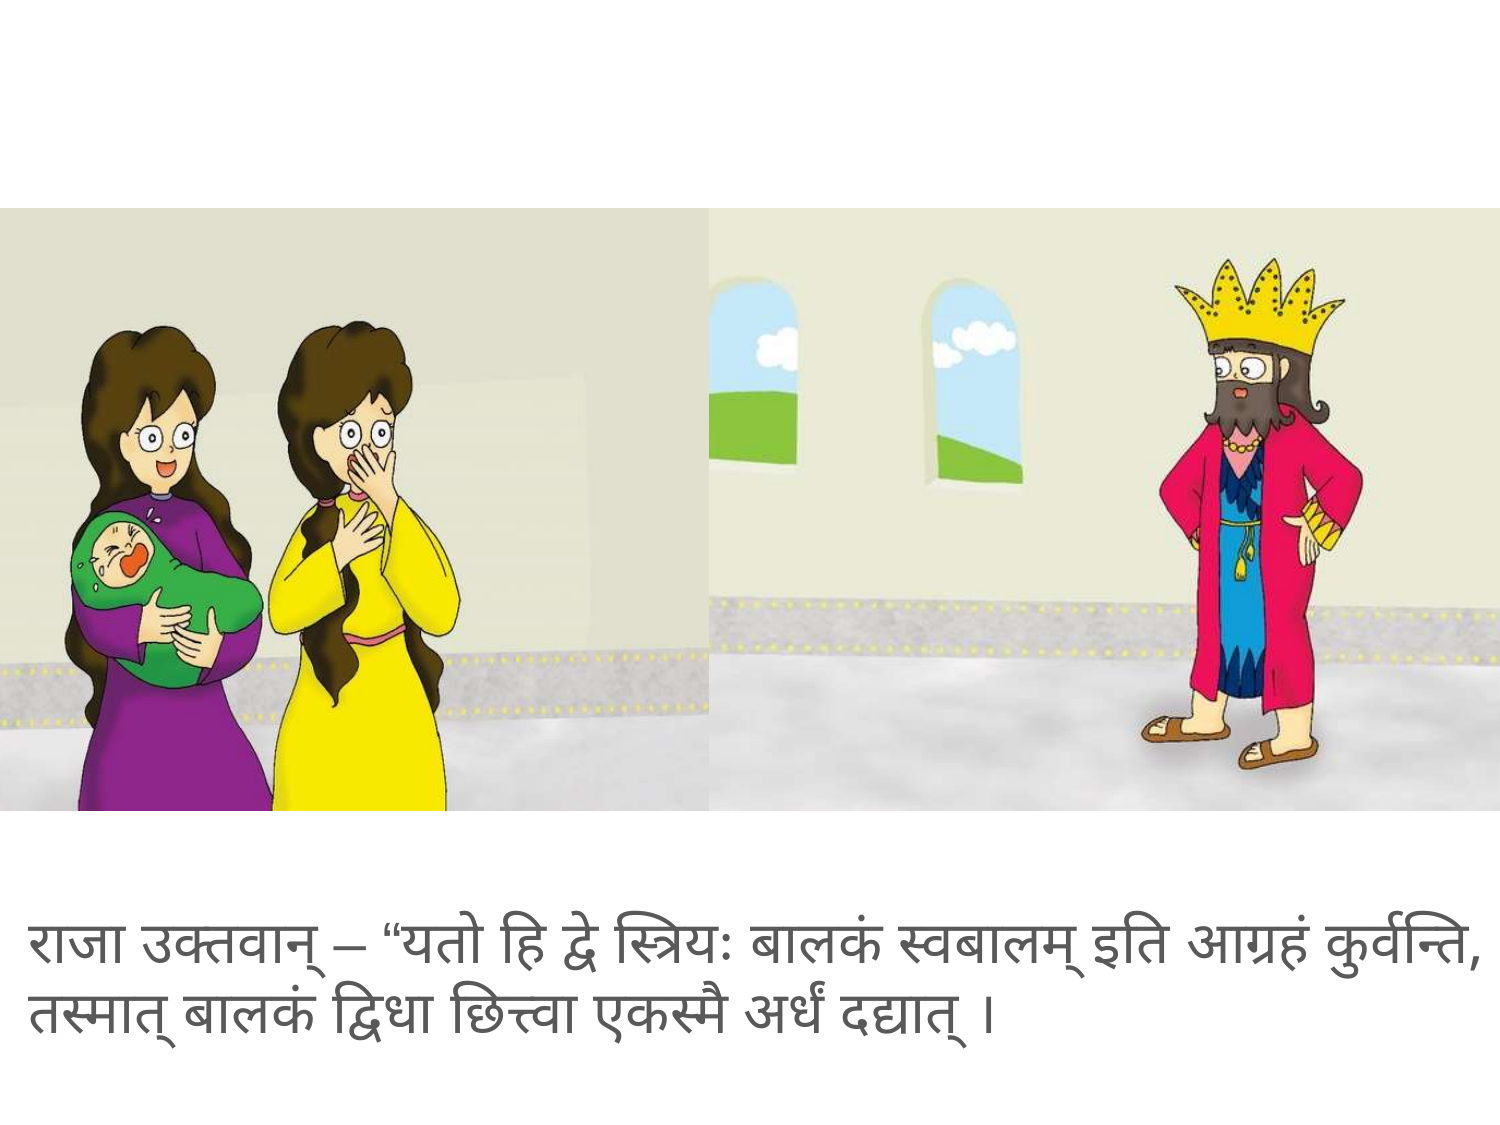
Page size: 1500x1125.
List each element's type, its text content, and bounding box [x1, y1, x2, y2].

text_box राजा उक्तवान् – “यतो हि द्वे स्त्रियः बालकं स्वबालम् इति आग्रहं कुर्वन्ति, तस्मात् बालकं द्विधा छित्त्वा एकस्मै अर्धं दद्यात् । [13, 897, 1499, 1053]
picture [0, 207, 1500, 811]
